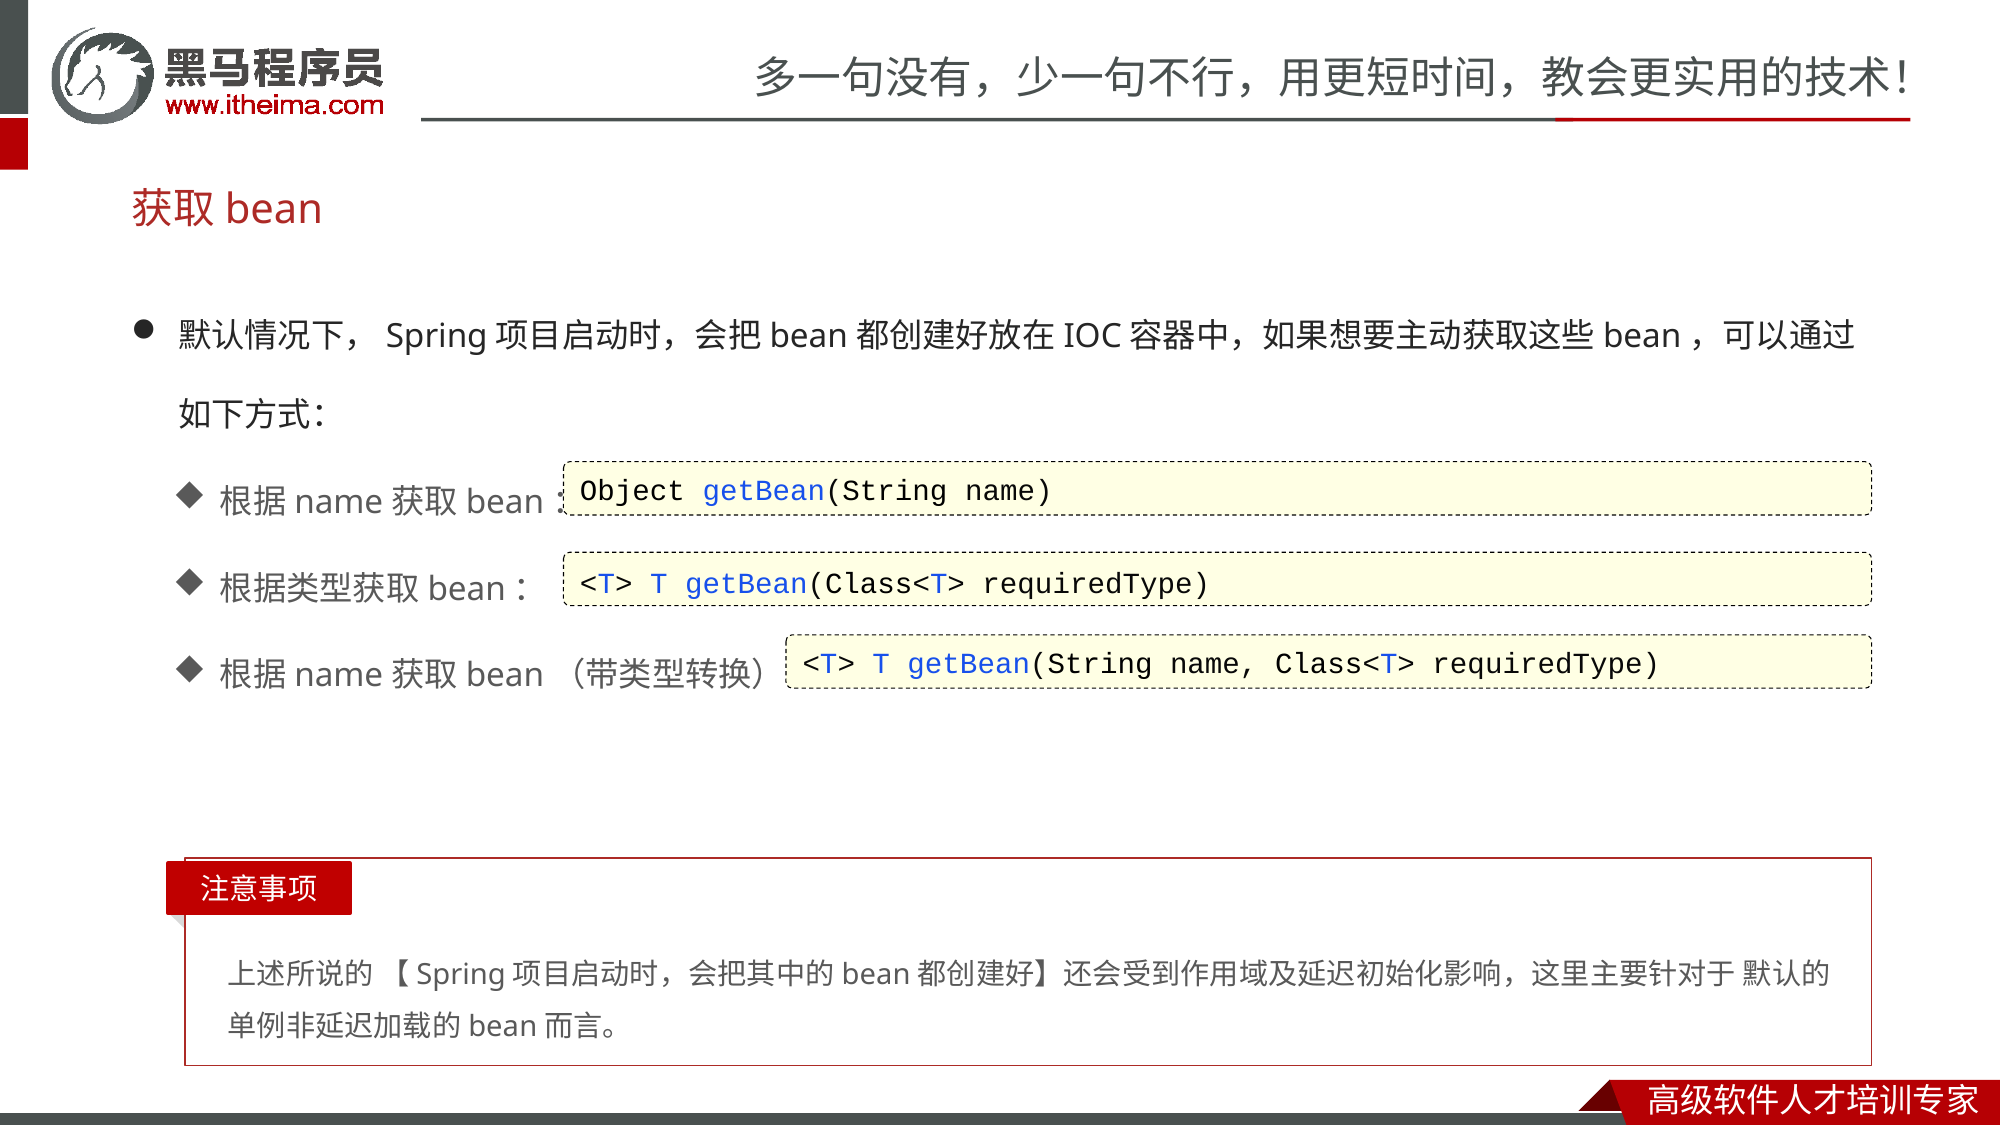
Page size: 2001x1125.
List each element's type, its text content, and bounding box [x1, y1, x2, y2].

text_box Object getBean(String name) [561, 459, 1874, 518]
title 获取bean [116, 164, 1872, 250]
list 默认情况下，Spring项目启动时，会把bean都创建好放在IOC容器中，如果想要主动获取这些bean，可以通过如下方式： 根据name获取bean： 根据类型获取bean： 根据name获取bean（带类型转换）： [116, 266, 1872, 635]
picture [50, 26, 384, 125]
text_box <T> T getBean(String name, Class<T> requiredType) [783, 632, 1874, 691]
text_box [167, 857, 1872, 1066]
text_box <T> T getBean(Class<T> requiredType) [561, 550, 1874, 608]
